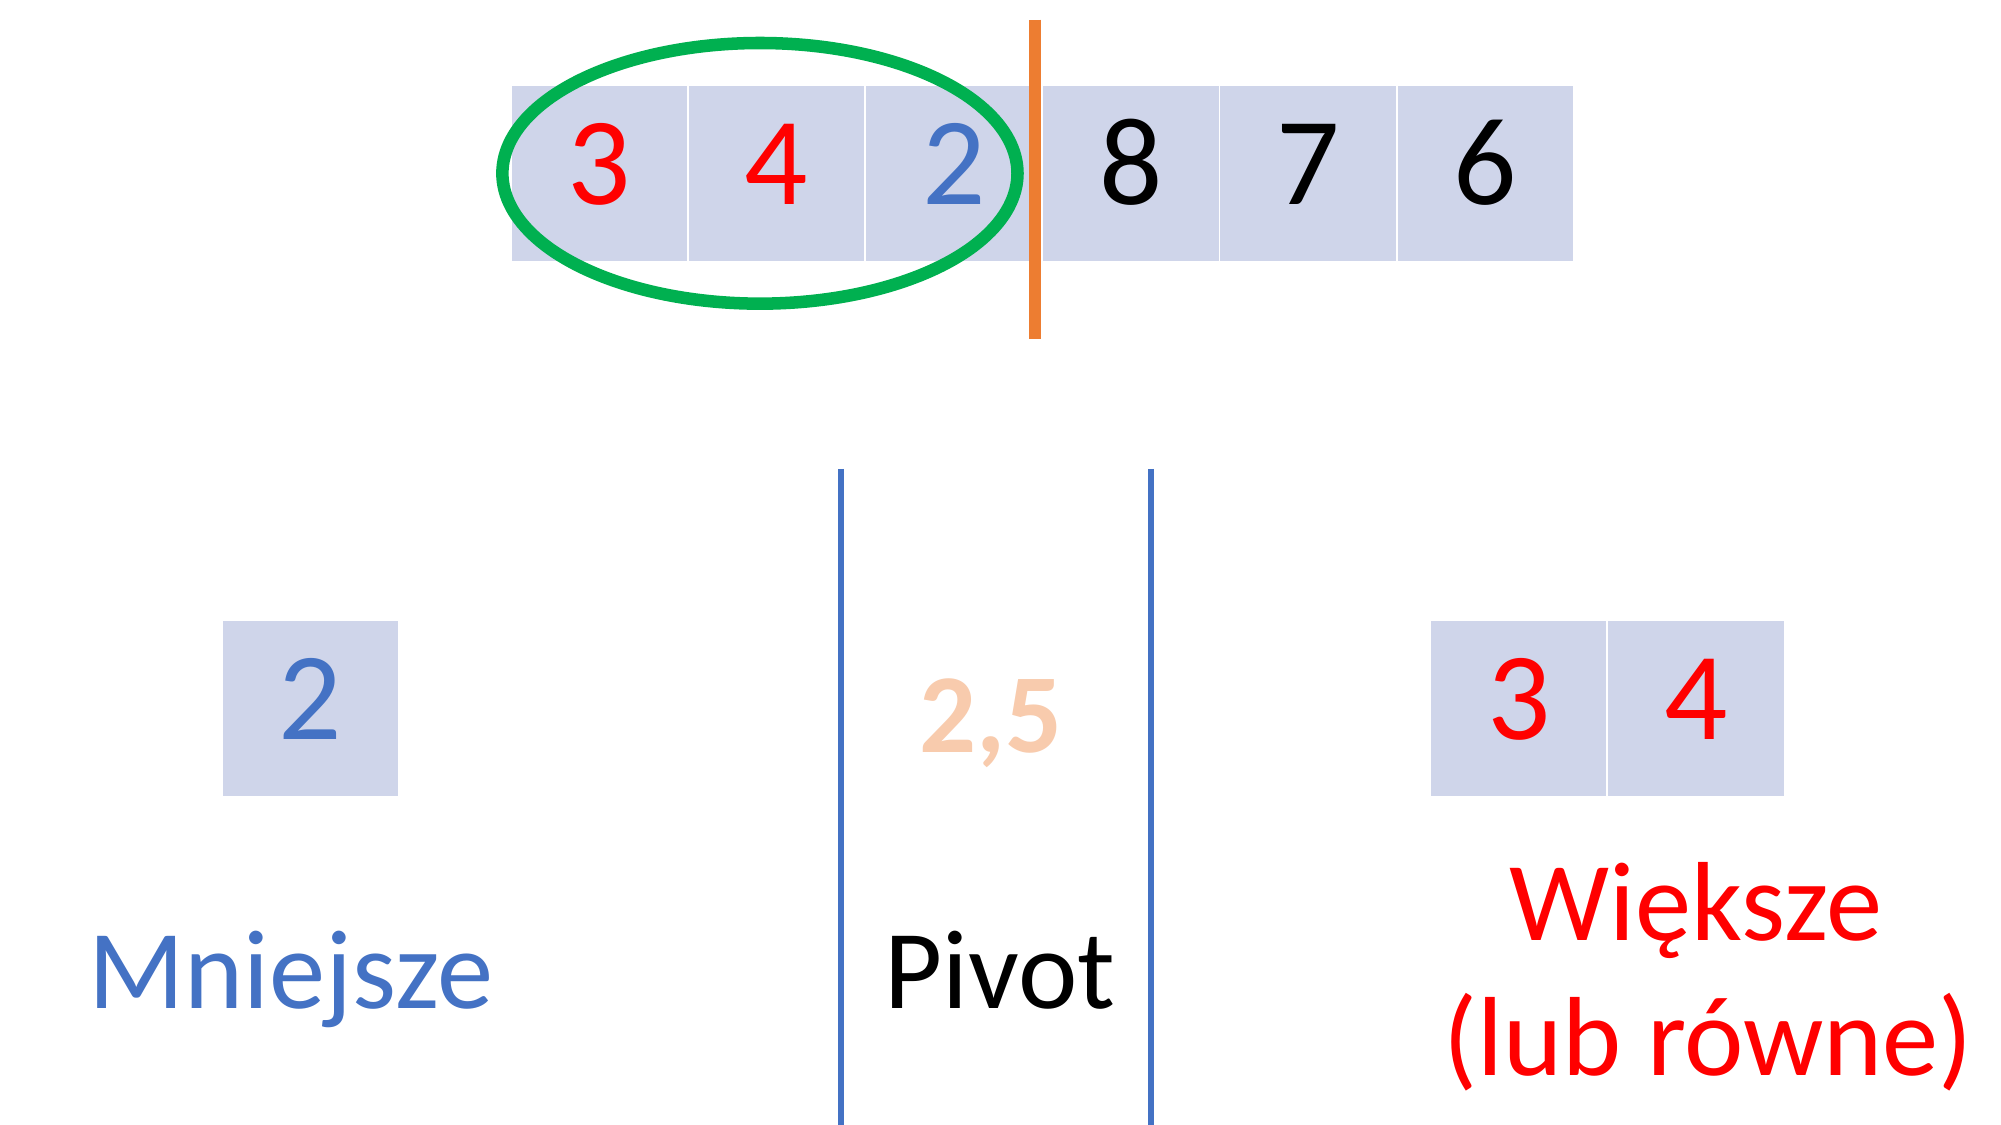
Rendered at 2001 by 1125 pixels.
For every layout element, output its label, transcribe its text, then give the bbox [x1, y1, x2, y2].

text_box Mniejsze [73, 888, 509, 1039]
table_header 3 [512, 213, 565, 261]
text_box Większe (lub równe) [1428, 820, 1989, 1106]
table_header 7 [1220, 86, 1396, 261]
table_header 6 [1398, 86, 1573, 261]
table_header 4 [1608, 621, 1784, 796]
table_header 2 [955, 86, 1029, 261]
table_header 2 [223, 621, 398, 796]
text_box Pivot [869, 888, 1131, 1039]
table_header 3 [1431, 621, 1606, 796]
table_header 8 [1043, 86, 1219, 261]
text_box [501, 41, 1019, 305]
text_box 2,5 [904, 632, 1078, 783]
table_header 3 [512, 86, 564, 134]
